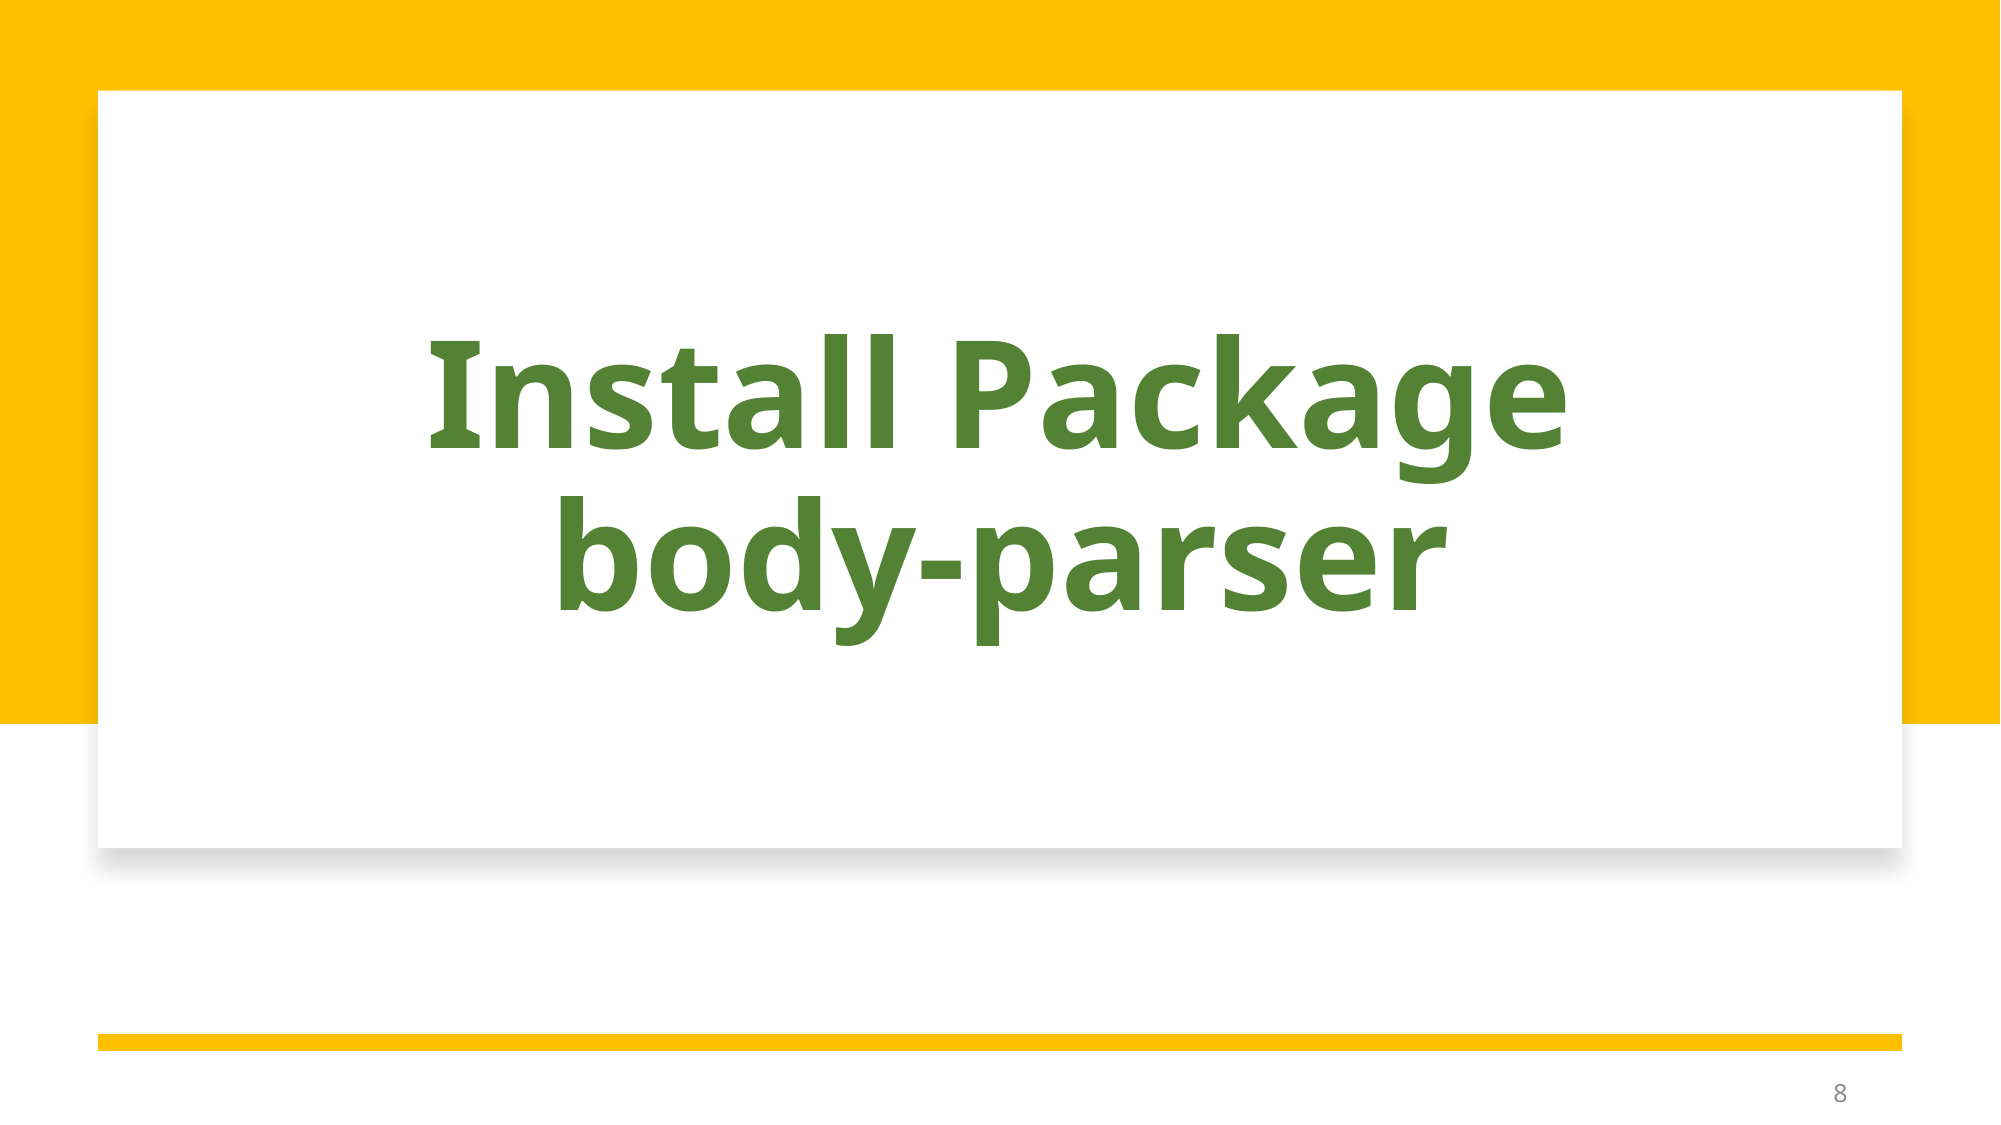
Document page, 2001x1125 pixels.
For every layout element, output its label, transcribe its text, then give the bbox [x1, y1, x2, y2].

text_box [0, 725, 2000, 1125]
title Install Package body-parser [249, 212, 1750, 750]
text_box [97, 89, 1903, 849]
slide_number 8 [1412, 1065, 1863, 1125]
text_box [0, 0, 2000, 725]
